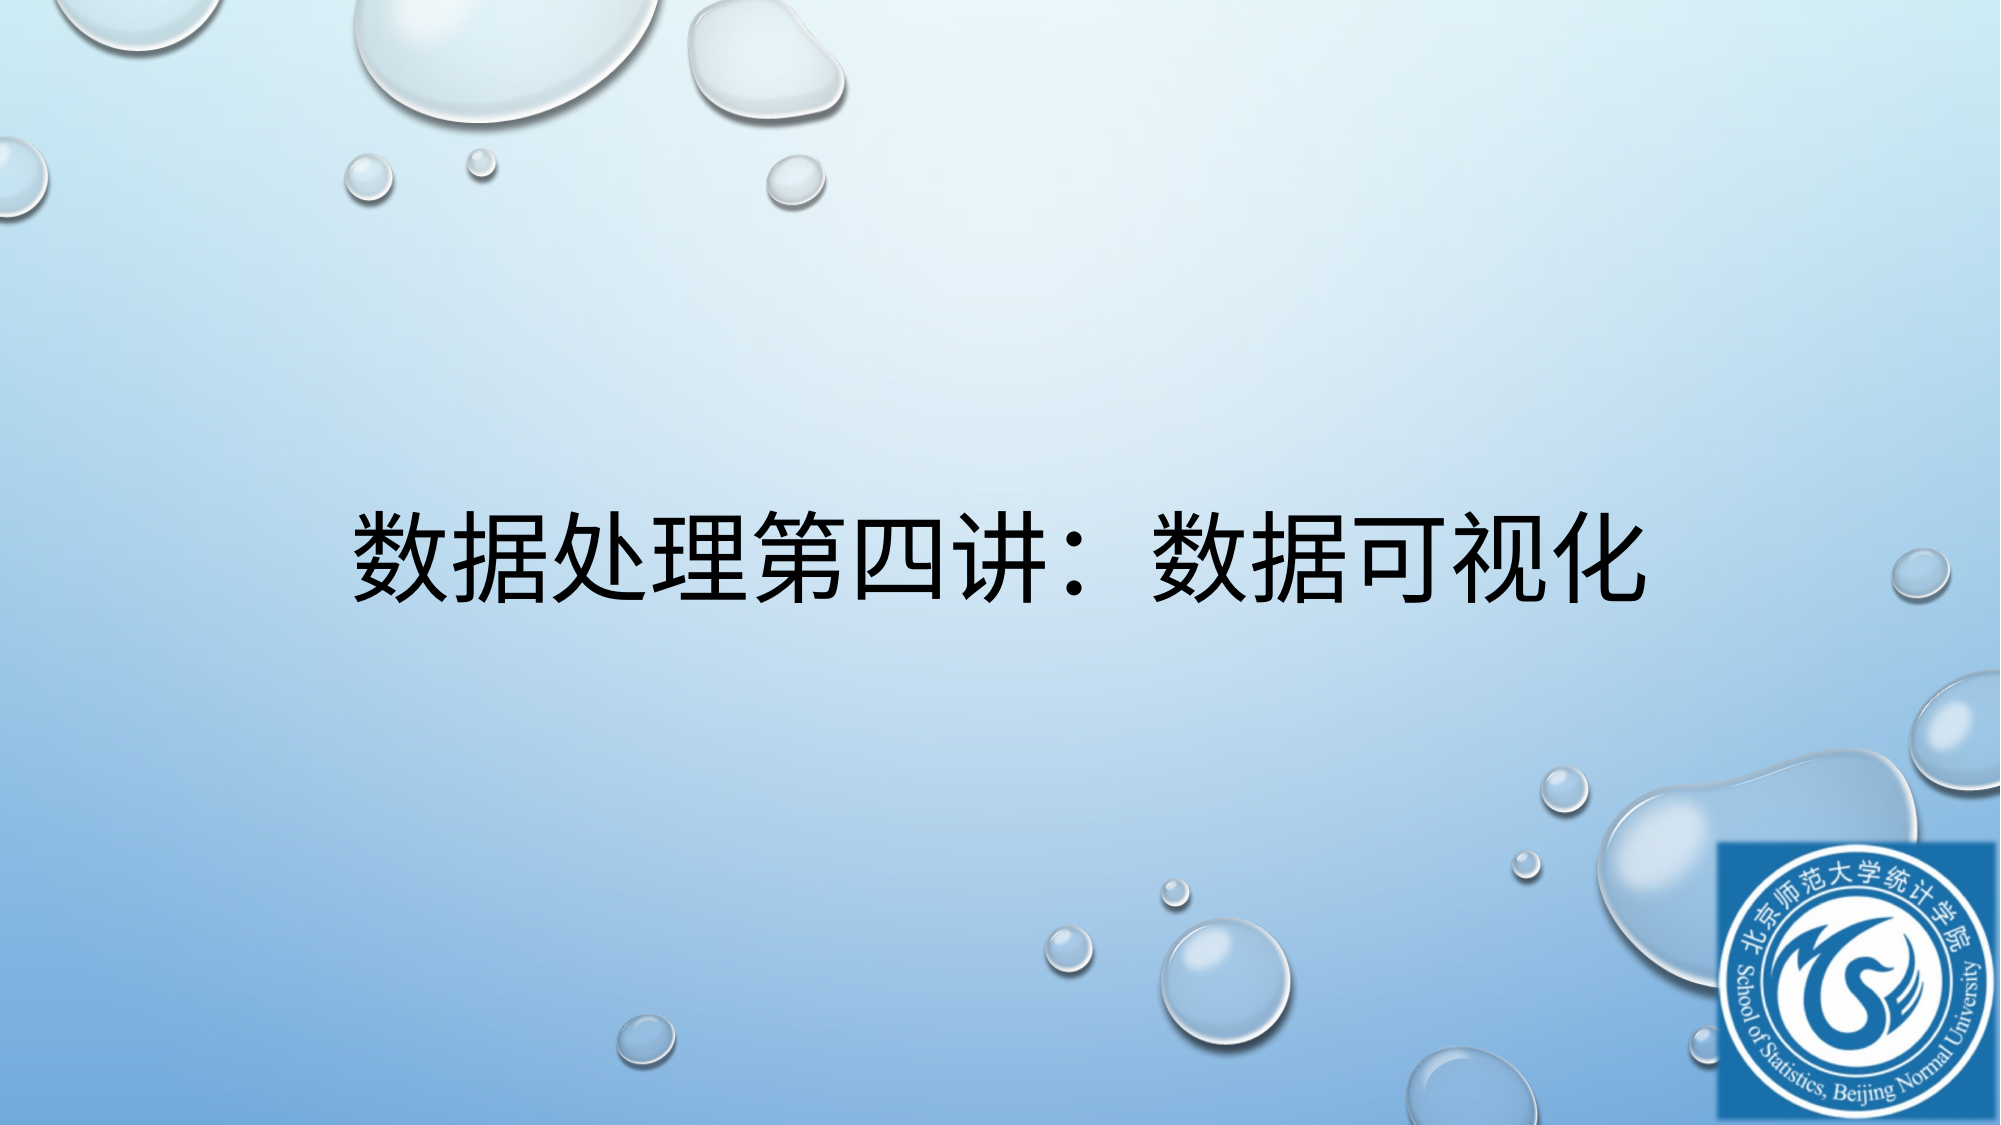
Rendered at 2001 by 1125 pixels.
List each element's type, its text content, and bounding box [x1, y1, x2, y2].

picture [0, 0, 2000, 1125]
title 数据处理第四讲：数据可视化 [287, 213, 1713, 625]
